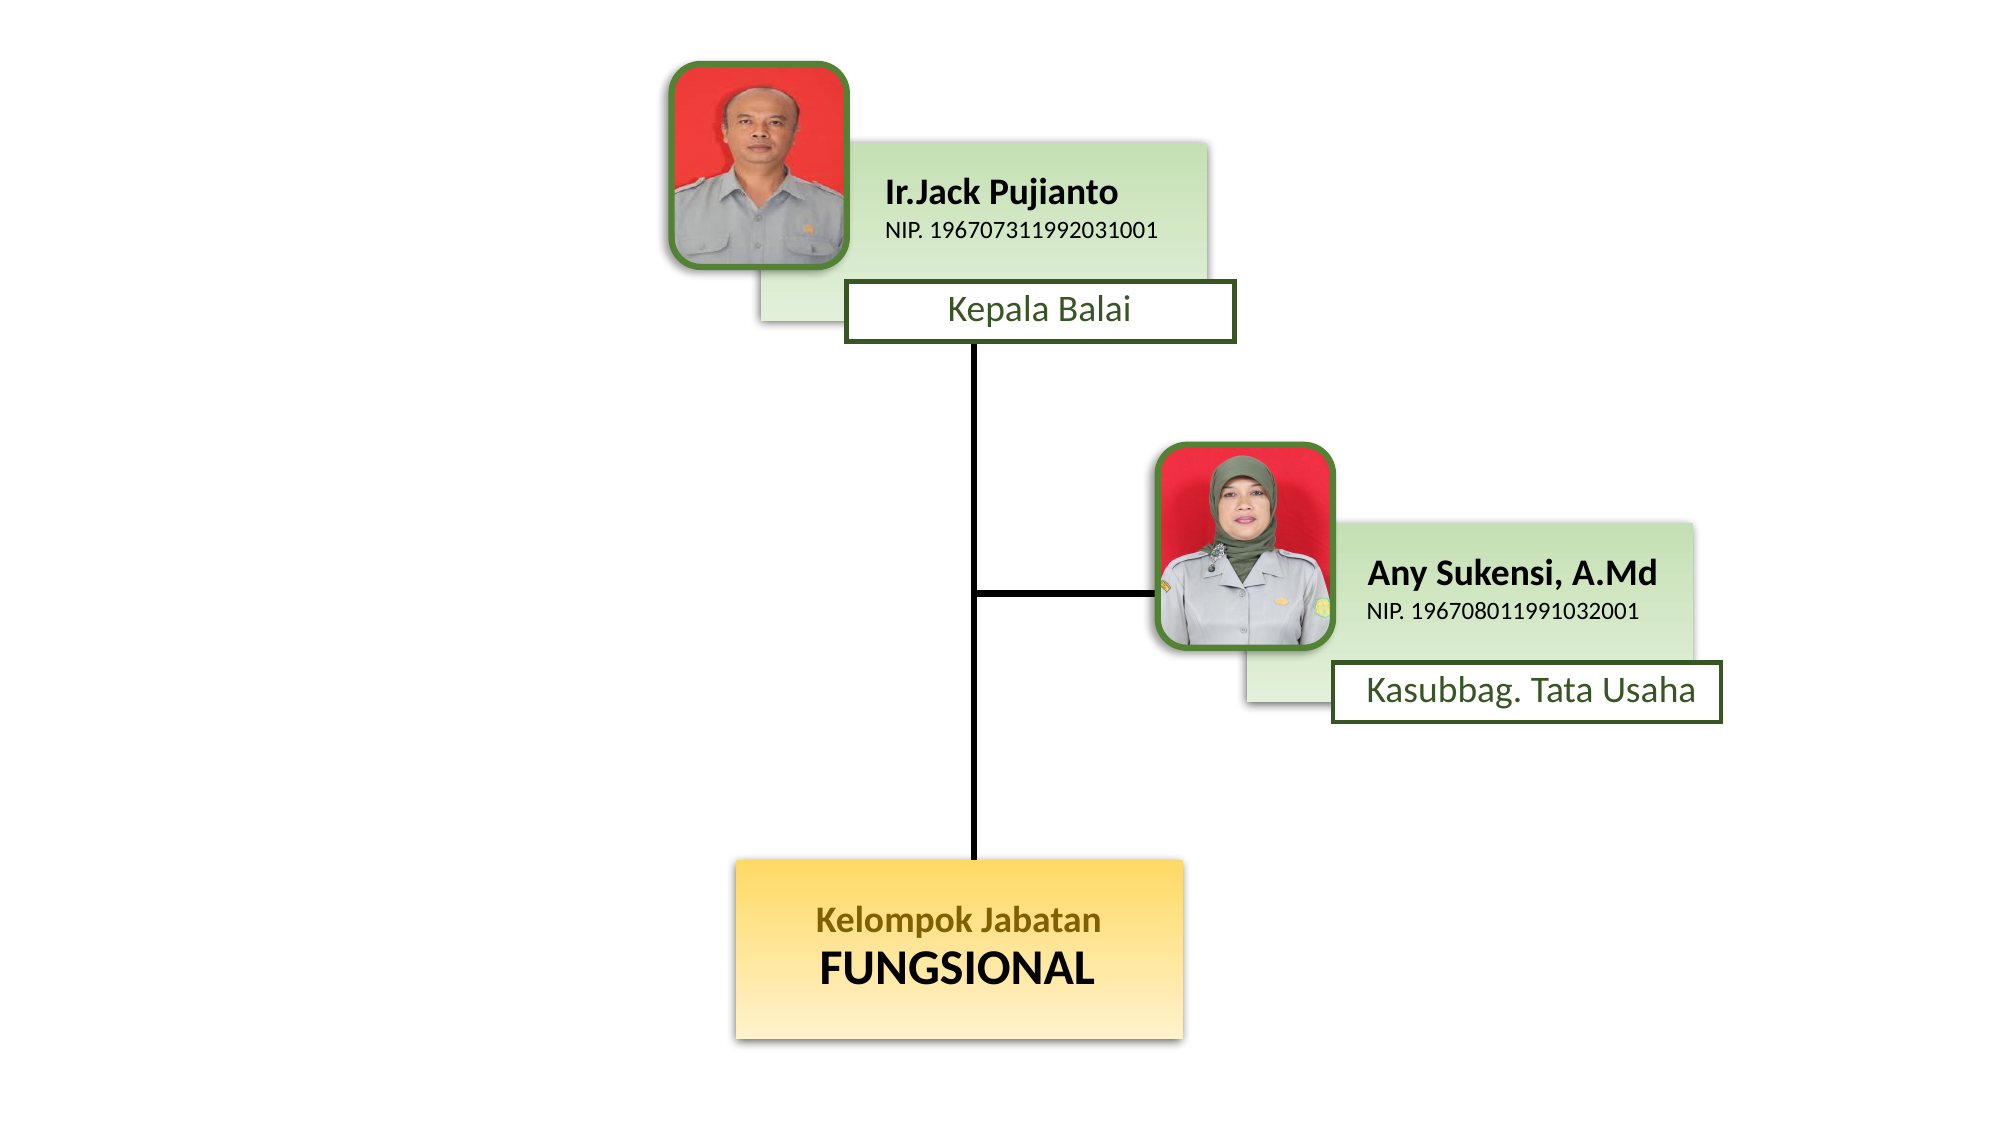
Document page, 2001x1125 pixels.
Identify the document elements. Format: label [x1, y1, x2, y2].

text_box [671, 63, 1235, 342]
text_box [974, 281, 1304, 928]
text_box [1157, 444, 1721, 723]
text_box [736, 860, 1183, 1040]
